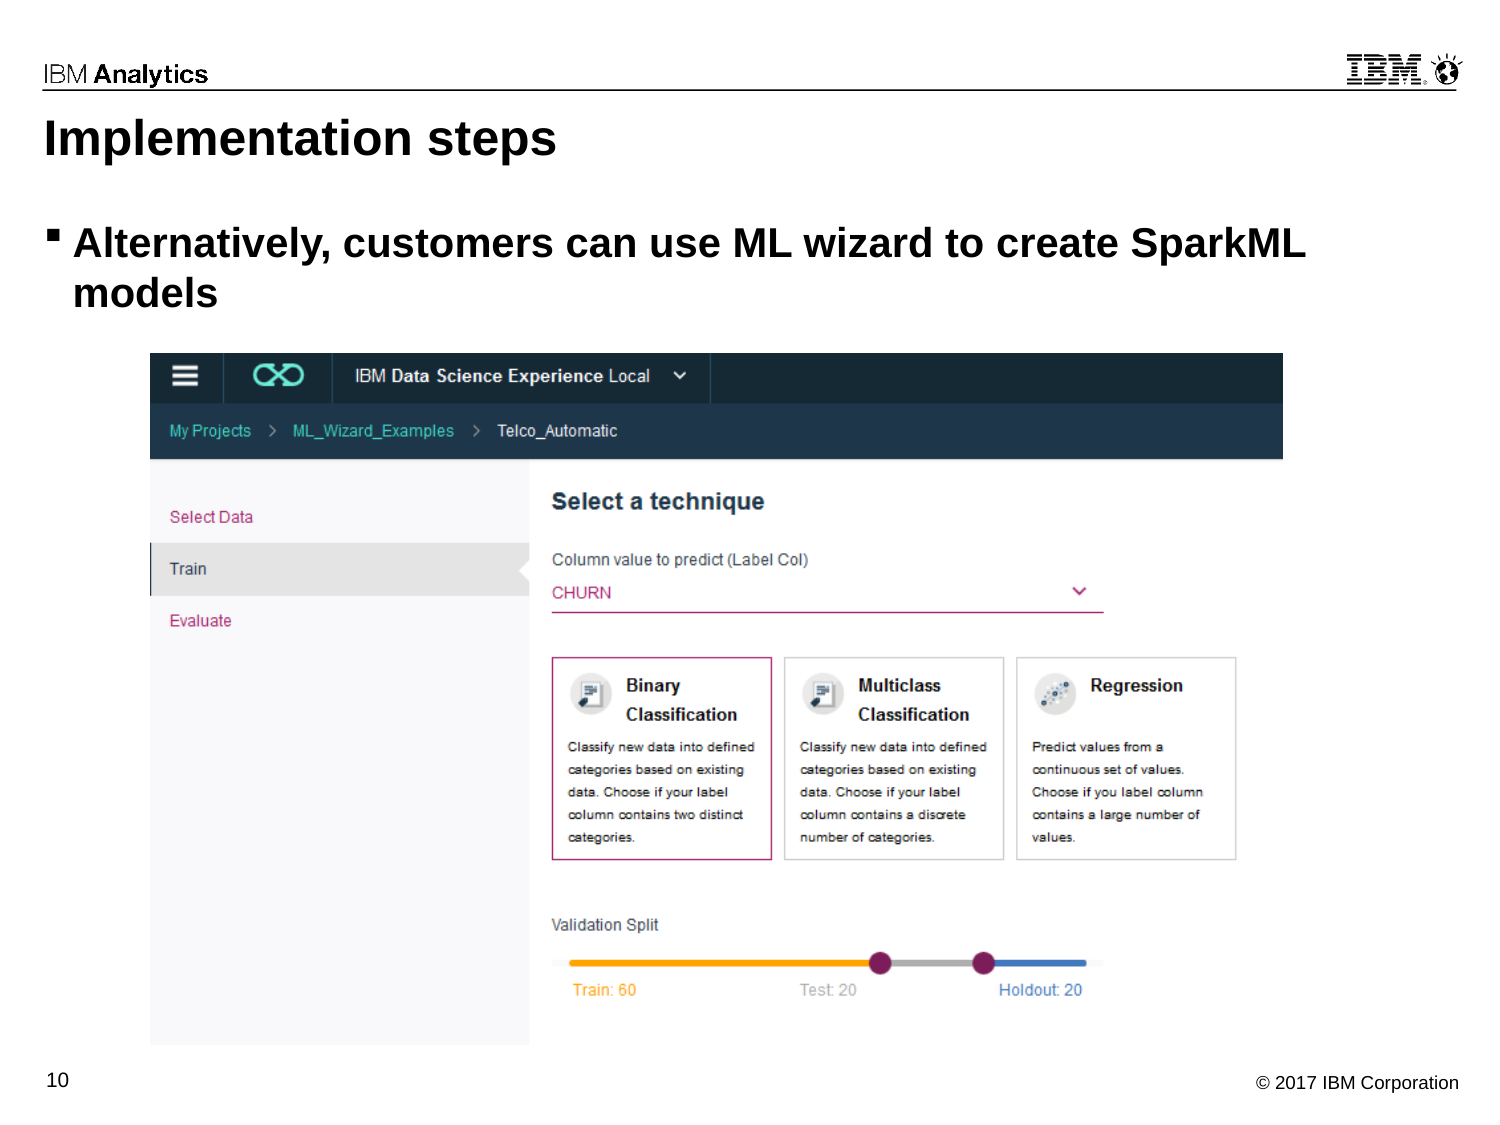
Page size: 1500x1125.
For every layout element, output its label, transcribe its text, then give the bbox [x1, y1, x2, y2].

picture [1336, 42, 1471, 94]
picture [26, 46, 226, 102]
title Implementation steps [43, 97, 1446, 180]
list Alternatively, customers can use ML wizard to create SparkML models [43, 208, 1446, 1045]
picture [149, 353, 1283, 1046]
